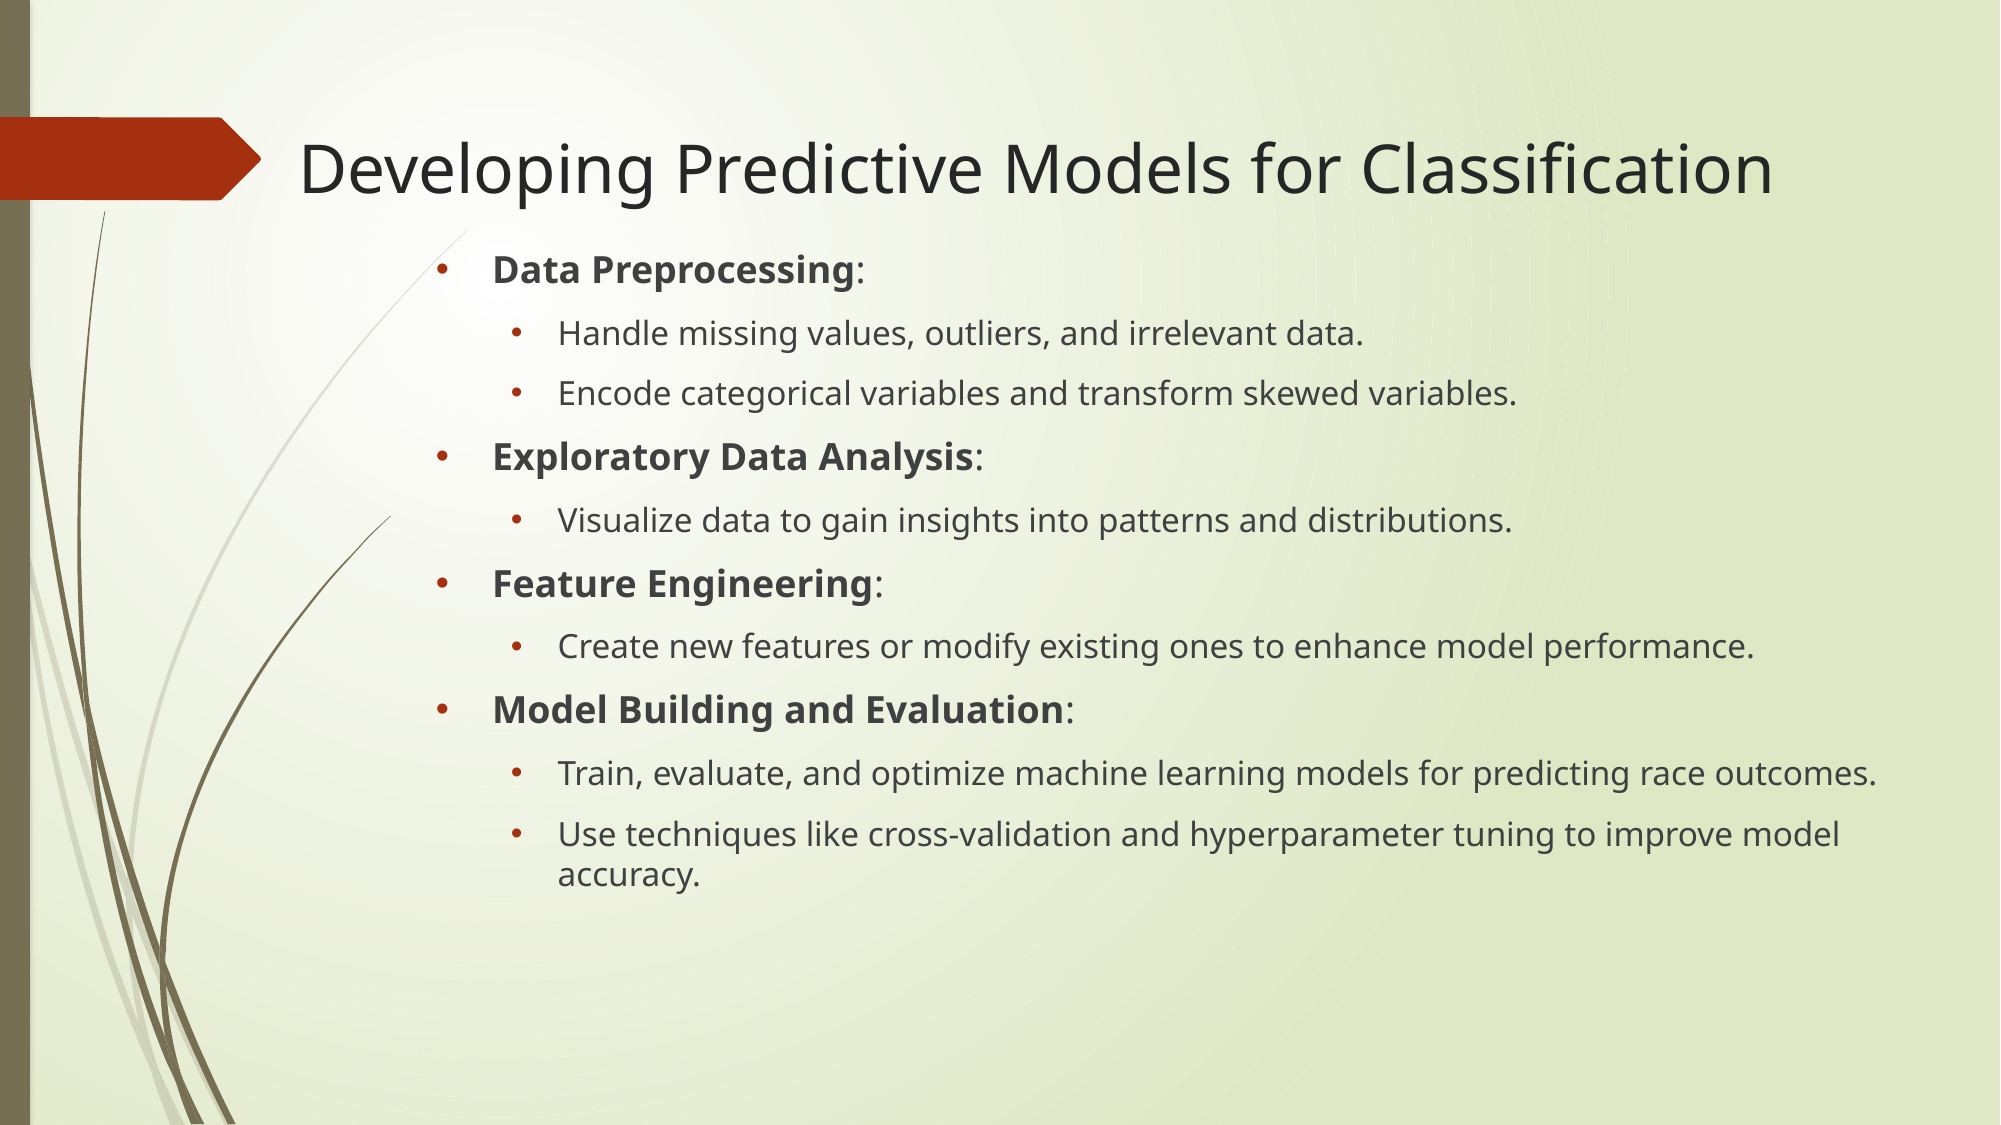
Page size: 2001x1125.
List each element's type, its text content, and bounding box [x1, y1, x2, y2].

title Developing Predictive Models for Classification [283, 118, 1869, 216]
list Data Preprocessing: Handle missing values, outliers, and irrelevant data. Encode categorical variables and transform skewed variables. Exploratory Data Analysis: Visualize data to gain insights into patterns and distributions. Feature Engineering: Create new features or modify existing ones to enhance model performance. Model Building and Evaluation: Train, evaluate, and optimize machine learning models for predicting race outcomes. Use techniques like cross-validation and hyperparameter tuning to improve model accuracy. [420, 238, 1960, 1064]
